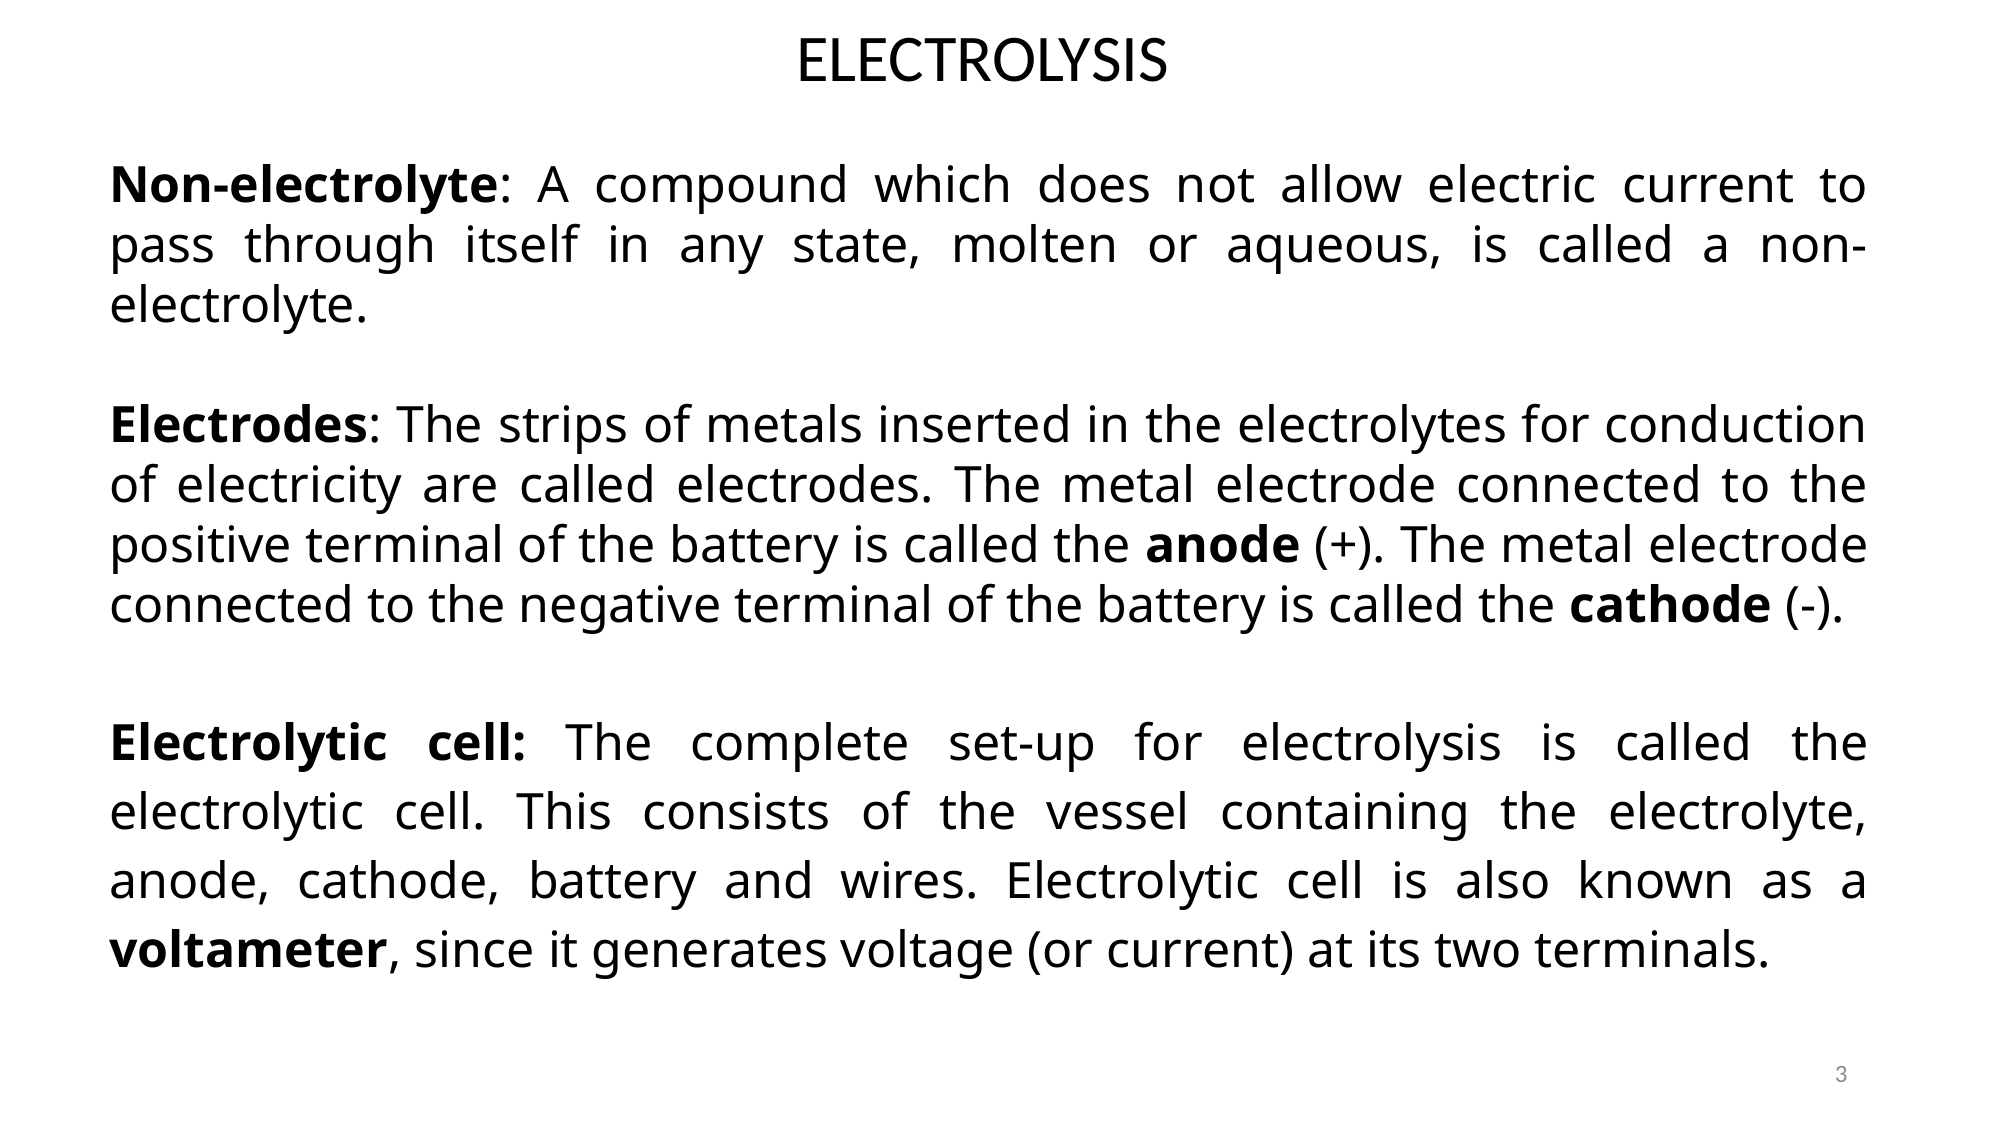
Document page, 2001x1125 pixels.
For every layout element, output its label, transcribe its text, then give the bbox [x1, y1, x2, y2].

text_box Non-electrolyte: A compound which does not allow electric current to pass through itself in any state, molten or aqueous, is called a non-electrolyte. Electrodes: The strips of metals inserted in the electrolytes for conduction of electricity are called electrodes. The metal electrode connected to the positive terminal of the battery is called the anode (+). The metal electrode connected to the negative terminal of the battery is called the cathode (-). Electrolytic cell: The complete set-up for electrolysis is called the electrolytic cell. This consists of the vessel containing the electrolyte, anode, cathode, battery and wires. Electrolytic cell is also known as a voltameter, since it generates voltage (or current) at its two terminals. [94, 144, 1884, 985]
subtitle ELECTROLYSIS [232, 16, 1733, 84]
slide_number 3 [1412, 1042, 1863, 1103]
